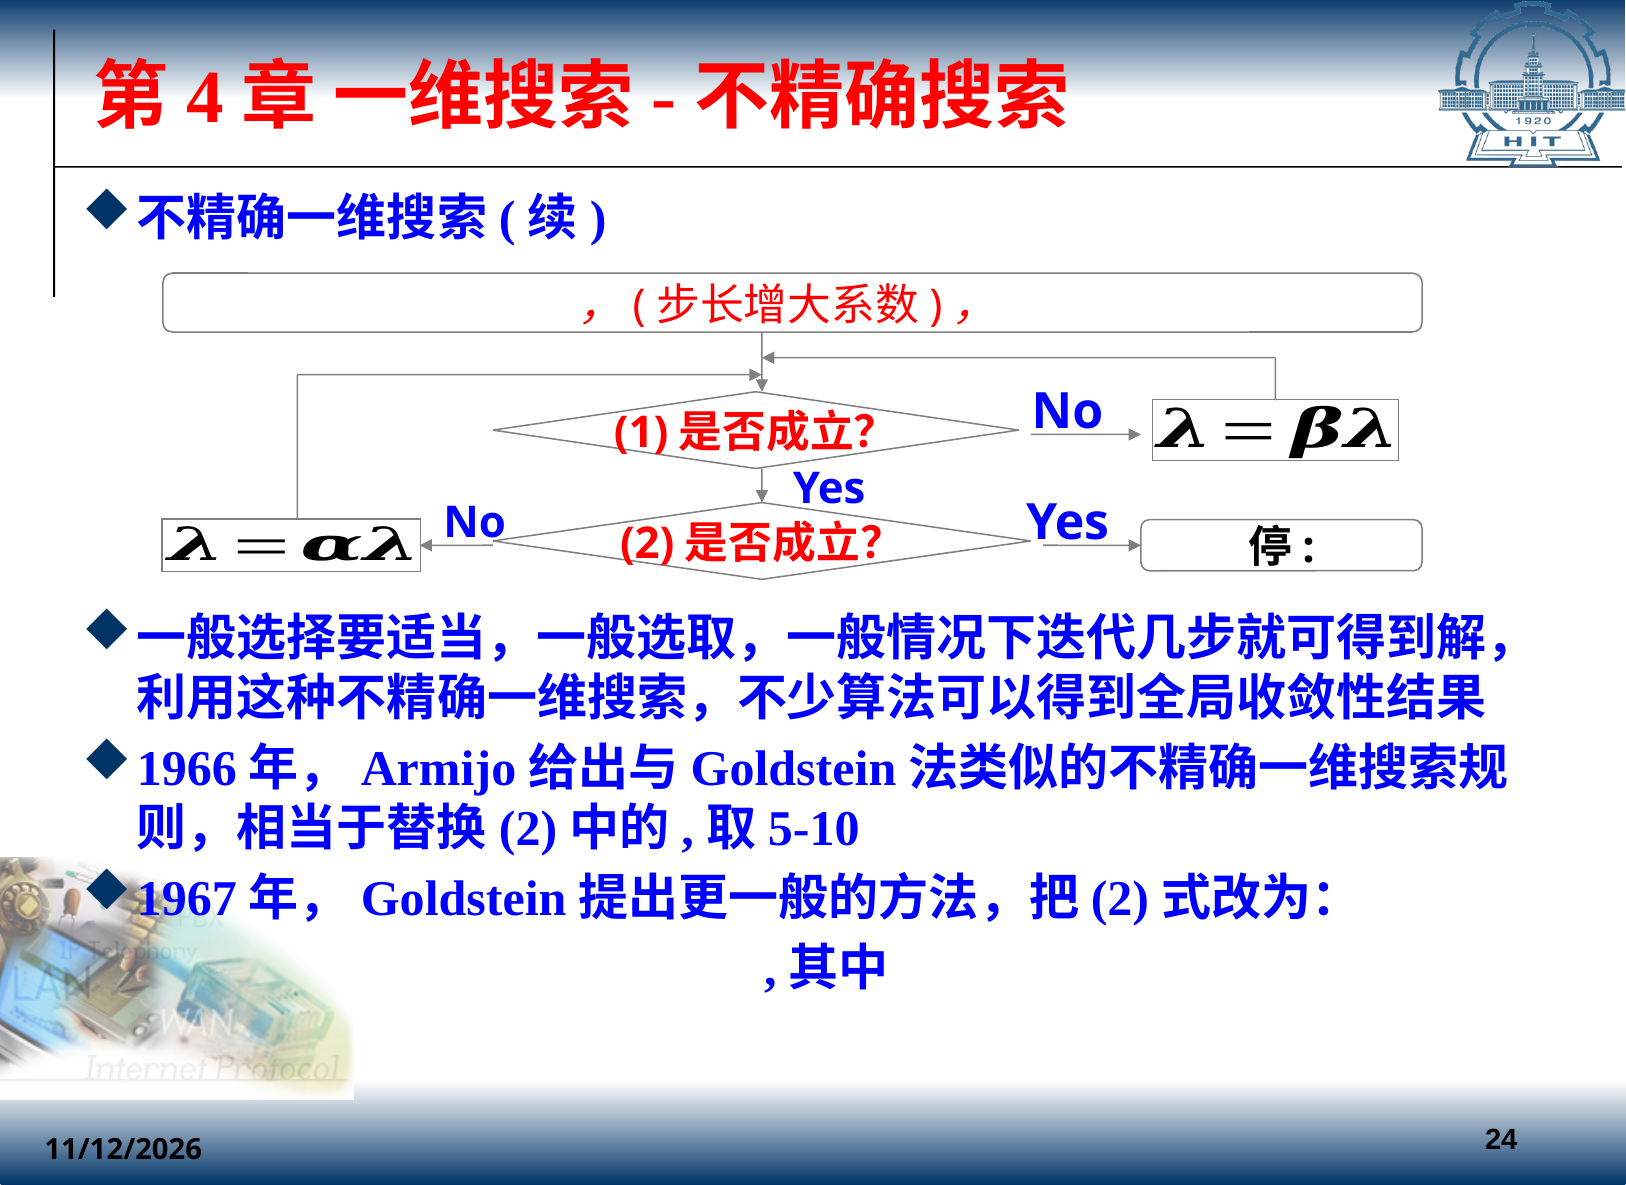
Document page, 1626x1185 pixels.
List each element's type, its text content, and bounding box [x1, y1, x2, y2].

title 第4章 一维搜索-不精确搜索 [78, 29, 1498, 155]
picture [0, 857, 354, 1100]
picture [1438, 1, 1626, 167]
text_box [162, 272, 1423, 580]
